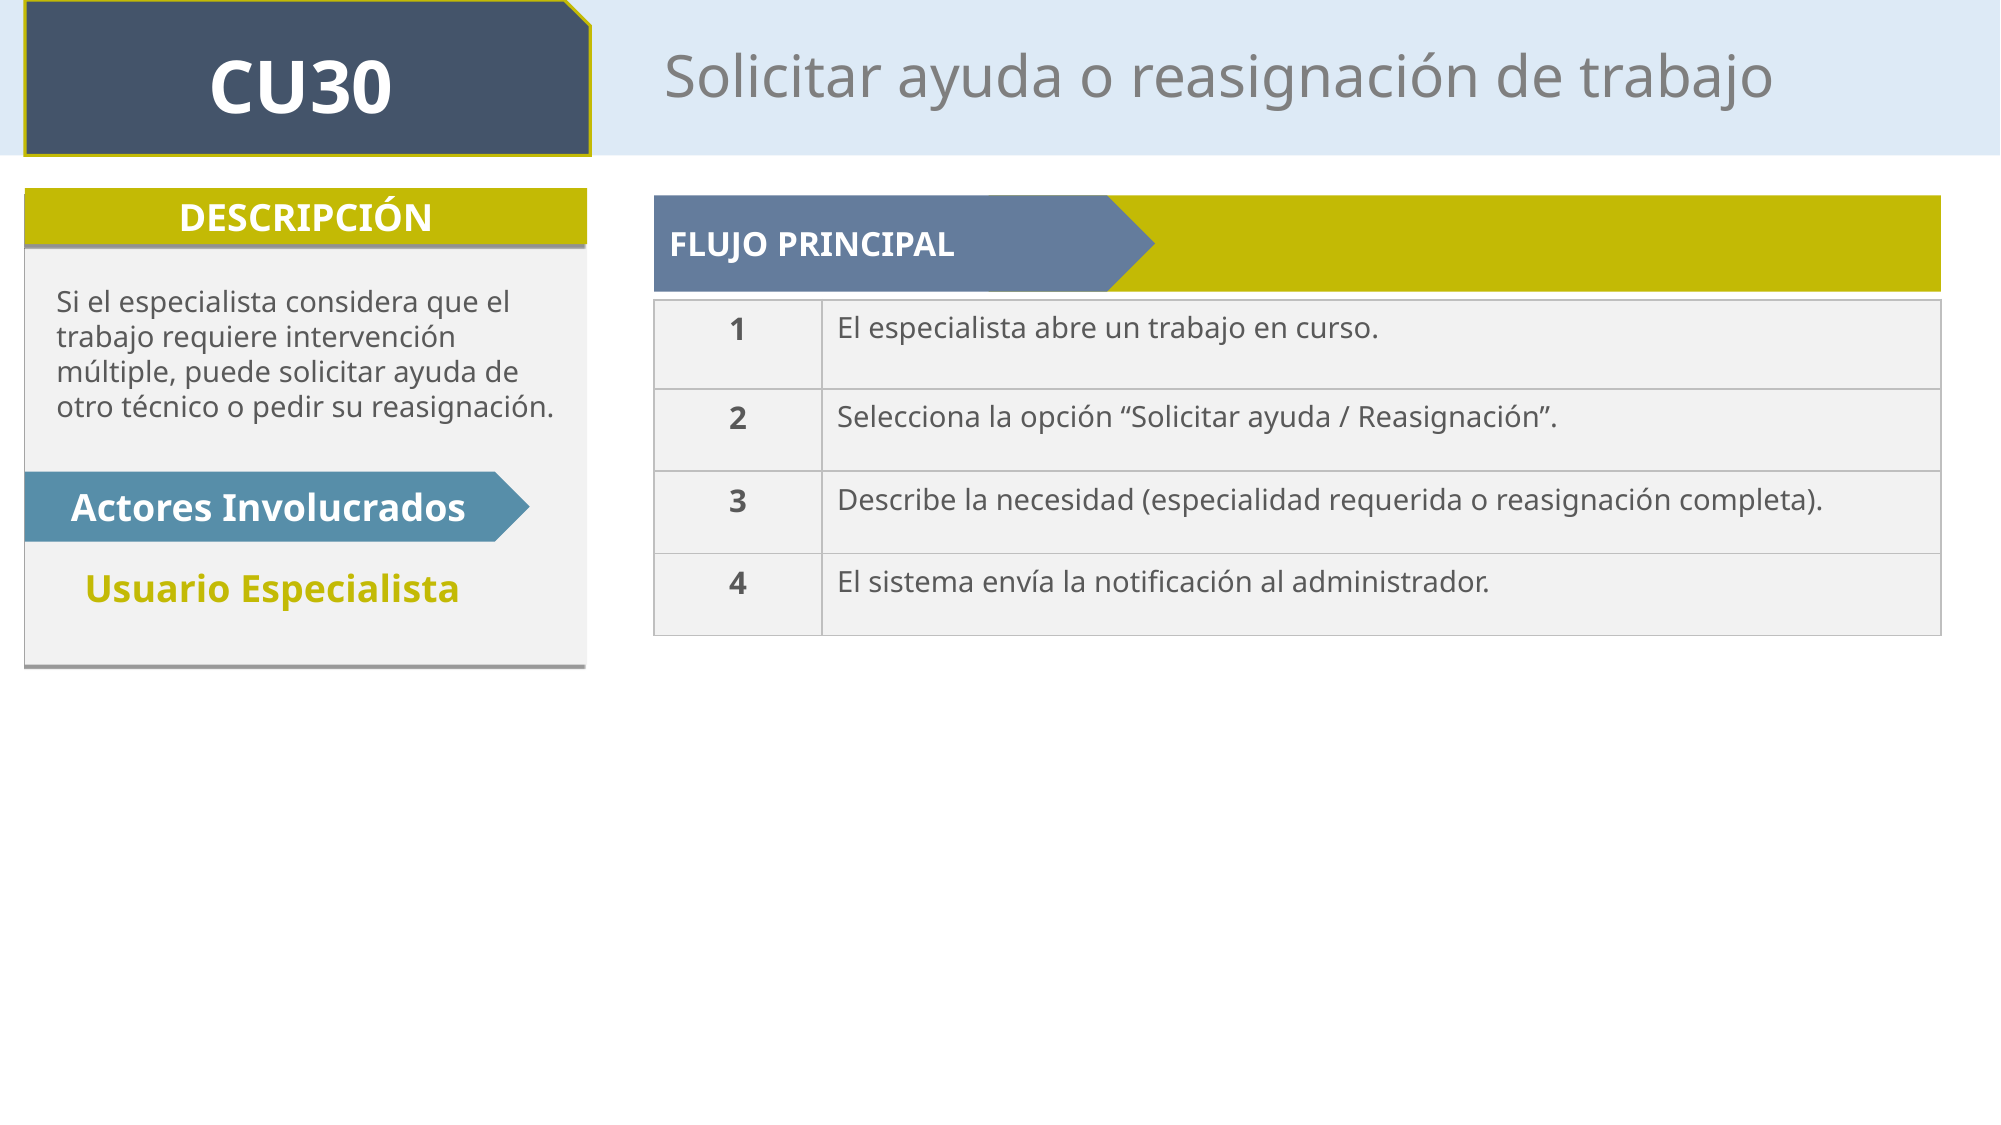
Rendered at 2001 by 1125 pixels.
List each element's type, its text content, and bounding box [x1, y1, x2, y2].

text_box [0, 0, 24, 156]
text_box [24, 187, 588, 665]
table_header 1 [655, 301, 821, 388]
table_cell 2 [655, 390, 821, 470]
table_cell Describe la necesidad (especialidad requerida o reasignación completa). [823, 472, 1940, 553]
table_cell 4 [655, 554, 821, 635]
table_cell 3 [655, 472, 821, 553]
table_cell El sistema envía la notificación al administrador. [823, 554, 1940, 635]
text_box CU30 [24, 0, 591, 156]
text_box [653, 195, 1942, 292]
text_box Solicitar ayuda o reasignación de trabajo [649, 32, 1894, 117]
table_cell Selecciona la opción “Solicitar ayuda / Reasignación”. [823, 390, 1940, 470]
table_header El especialista abre un trabajo en curso. [823, 301, 1940, 388]
text_box [566, 0, 2000, 156]
